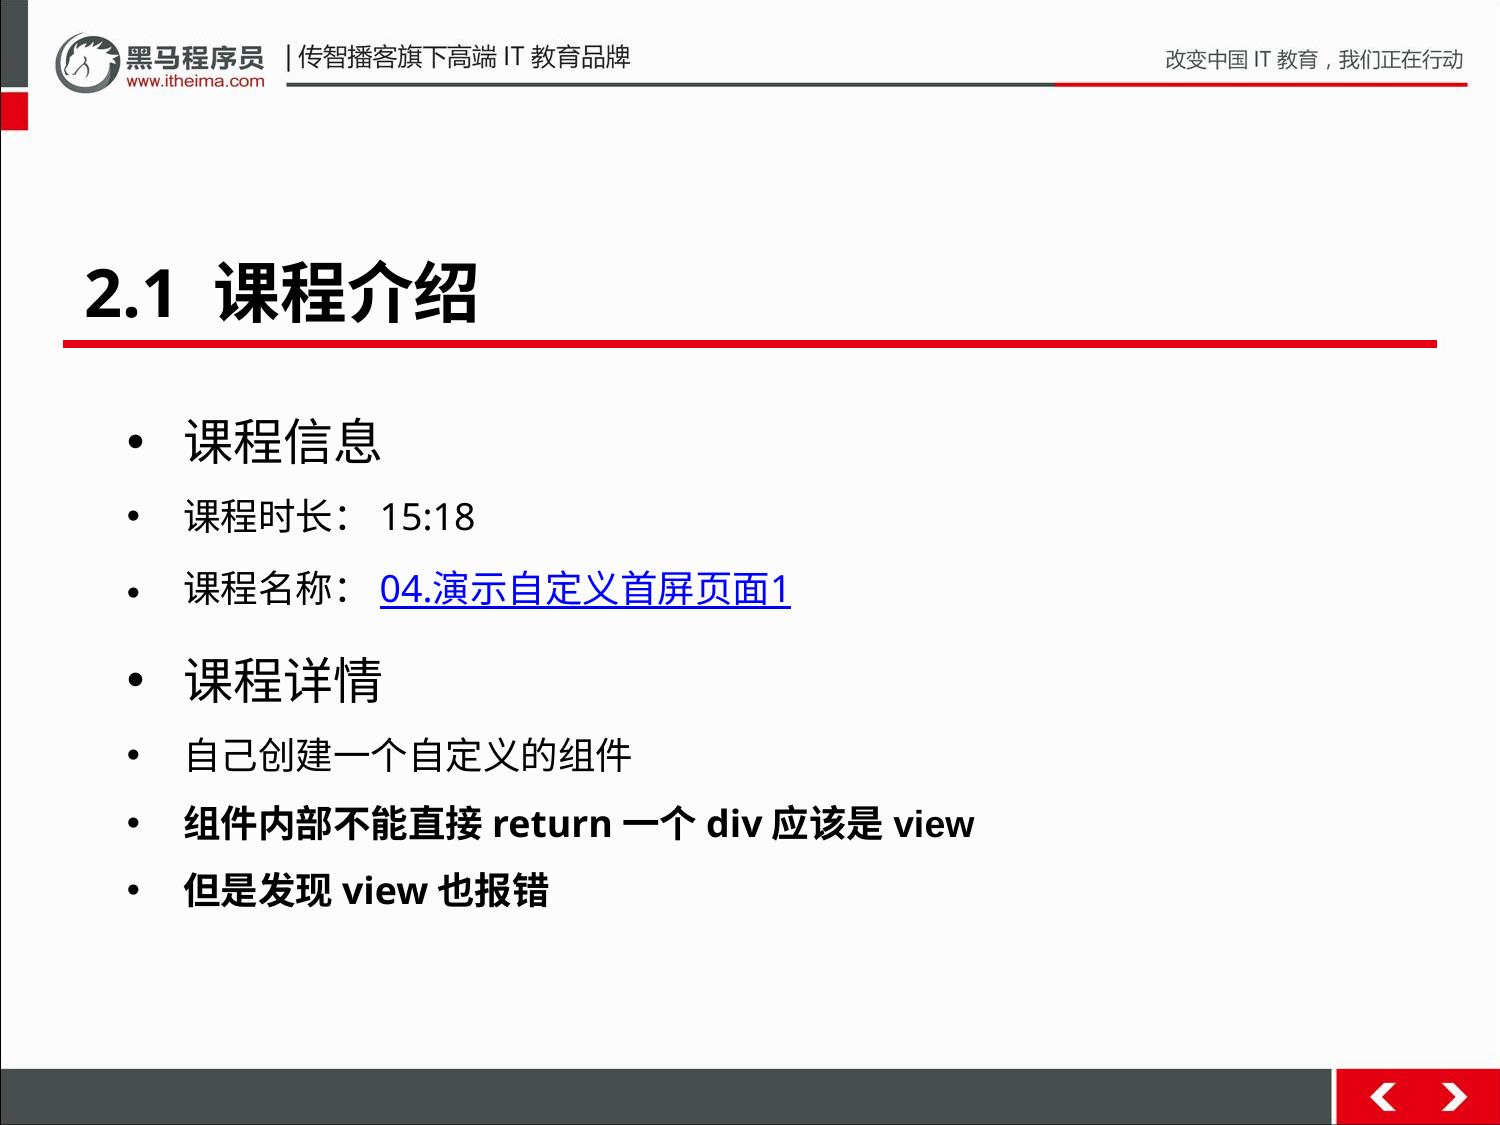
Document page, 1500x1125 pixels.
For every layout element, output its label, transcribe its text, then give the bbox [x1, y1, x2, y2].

text_box 2.1 课程介绍 [70, 243, 1382, 339]
text_box 课程信息 课程时长：15:18 课程名称：04.演示自定义首屏页面1 课程详情 自己创建一个自定义的组件 组件内部不能直接return一个div应该是view 但是发现view也报错 [112, 373, 1435, 920]
picture [0, 0, 1500, 1125]
